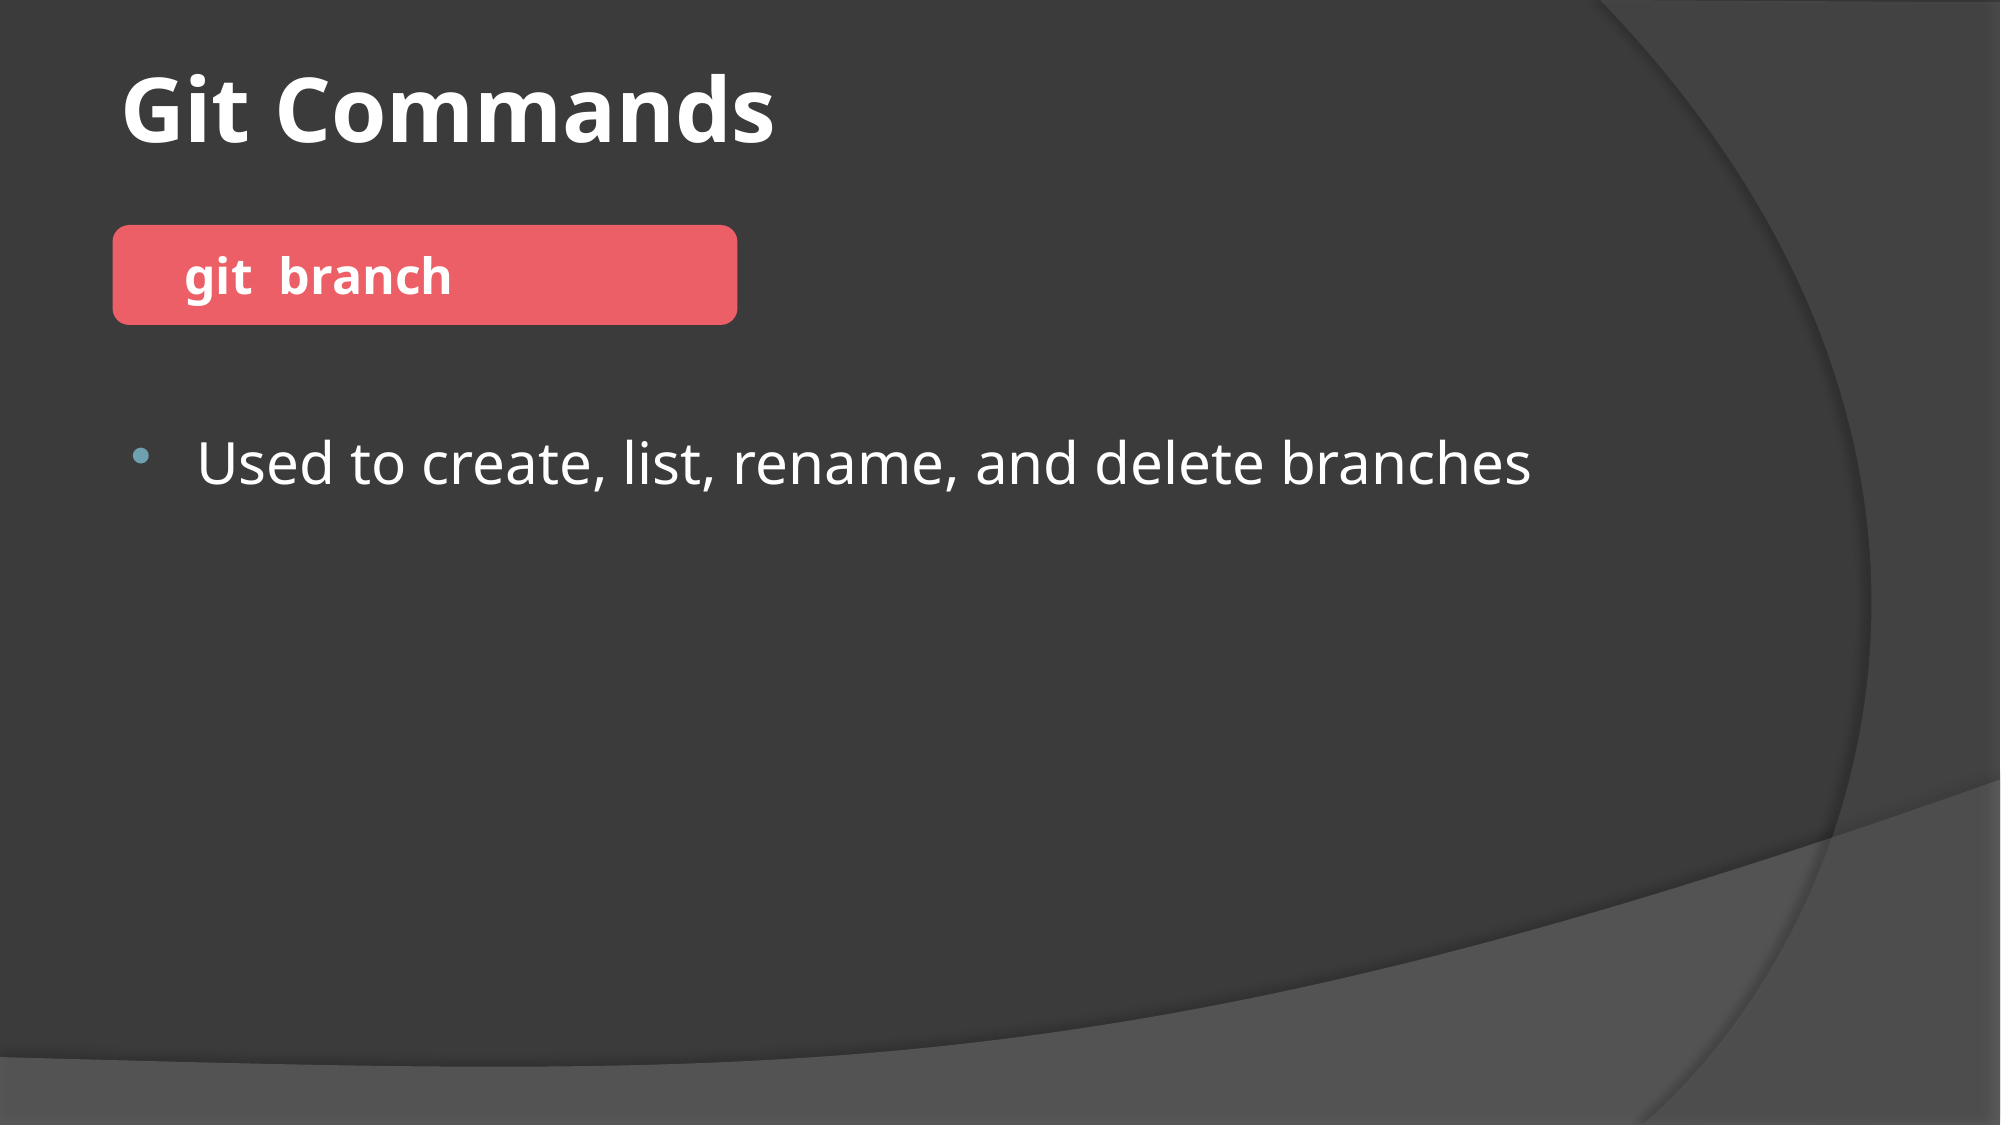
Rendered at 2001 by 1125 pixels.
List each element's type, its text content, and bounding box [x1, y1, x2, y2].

list Used to create, list, rename, and delete branches [112, 337, 1900, 1100]
title Git Commands [112, 24, 1550, 188]
text_box git branch [110, 223, 740, 327]
